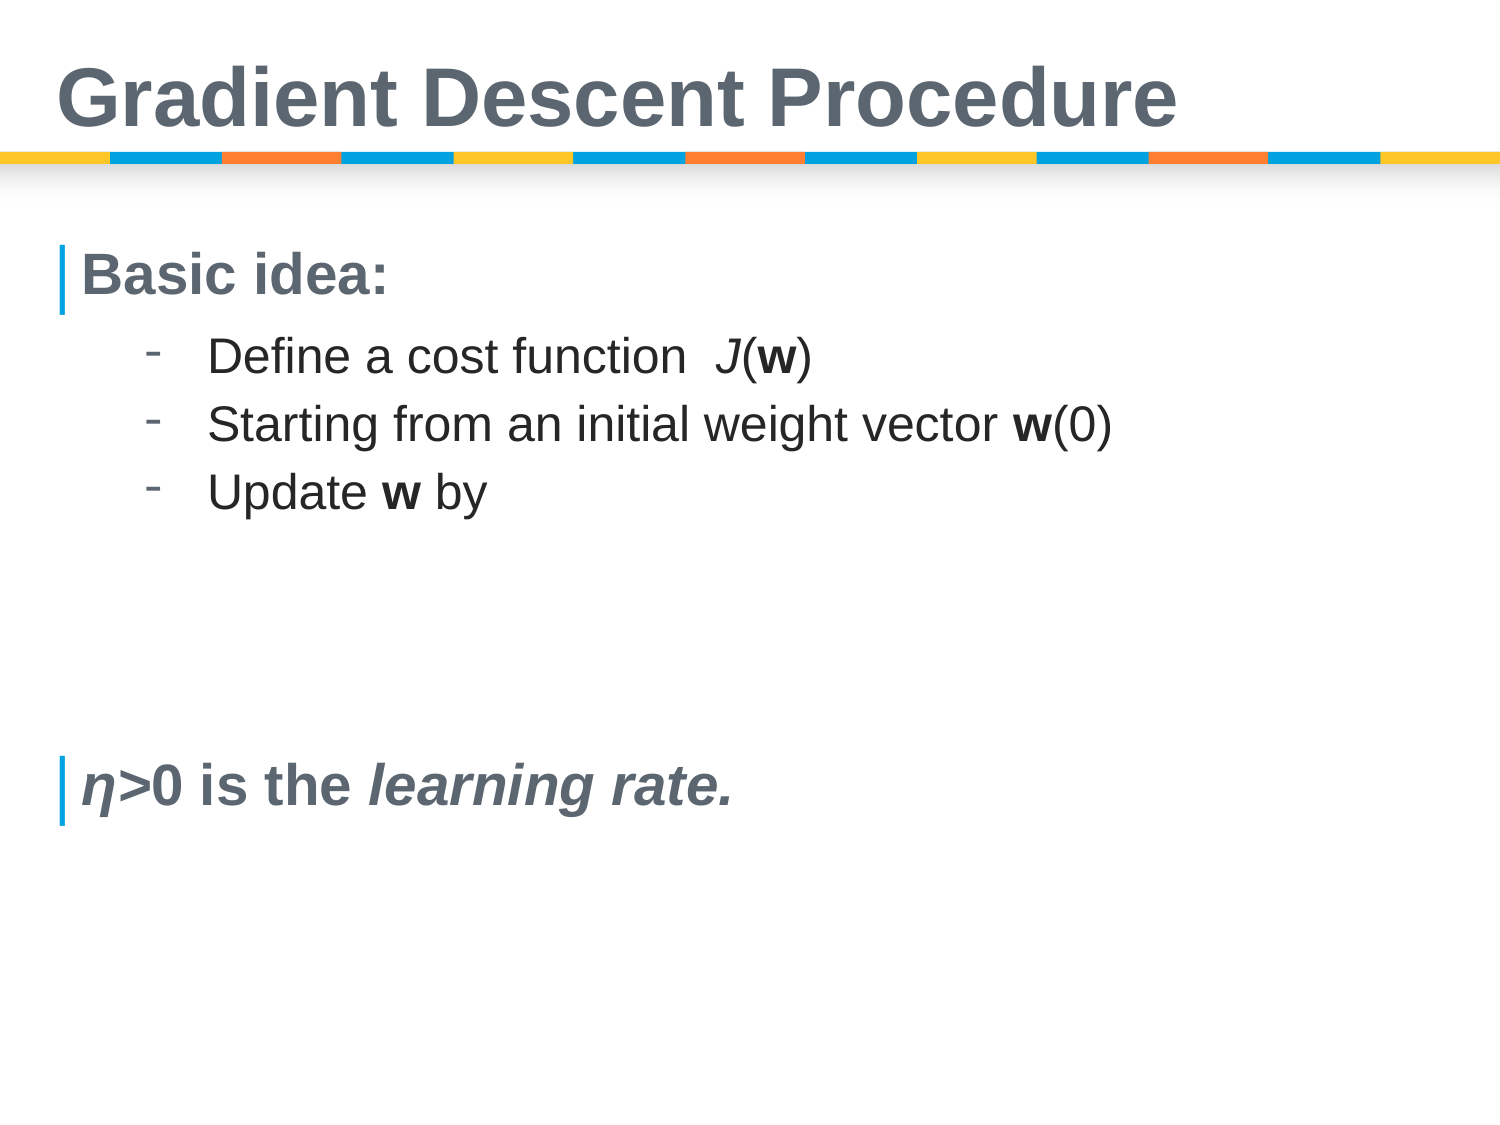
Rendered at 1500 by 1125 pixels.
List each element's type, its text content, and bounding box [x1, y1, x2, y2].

title Gradient Descent Procedure [41, 30, 1500, 169]
